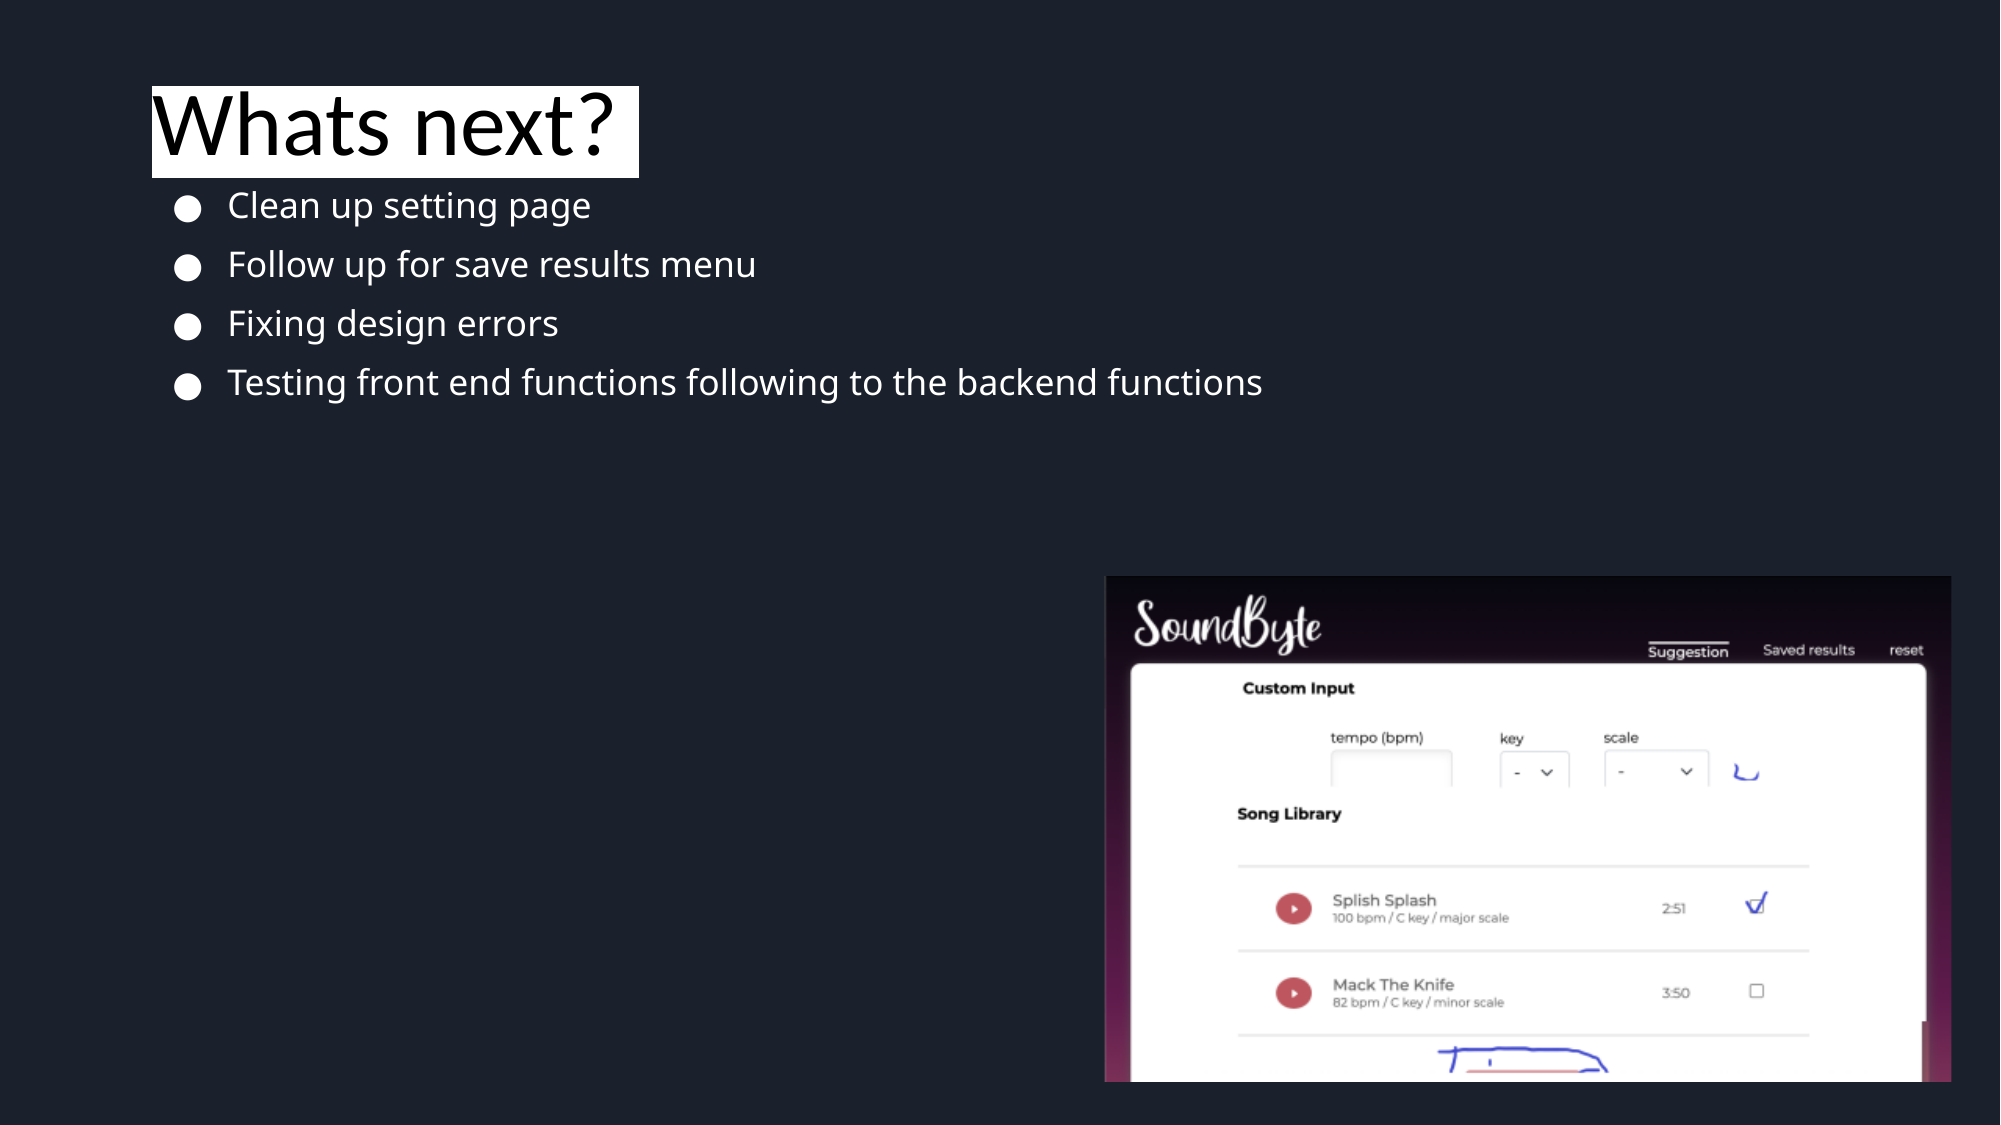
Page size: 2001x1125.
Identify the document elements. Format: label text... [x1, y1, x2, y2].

picture [1104, 576, 1952, 1082]
title Whats next? [137, 16, 1863, 180]
list Clean up setting page Follow up for save results menu Fixing design errors Testing front end functions following to the backend functions [137, 180, 1982, 895]
